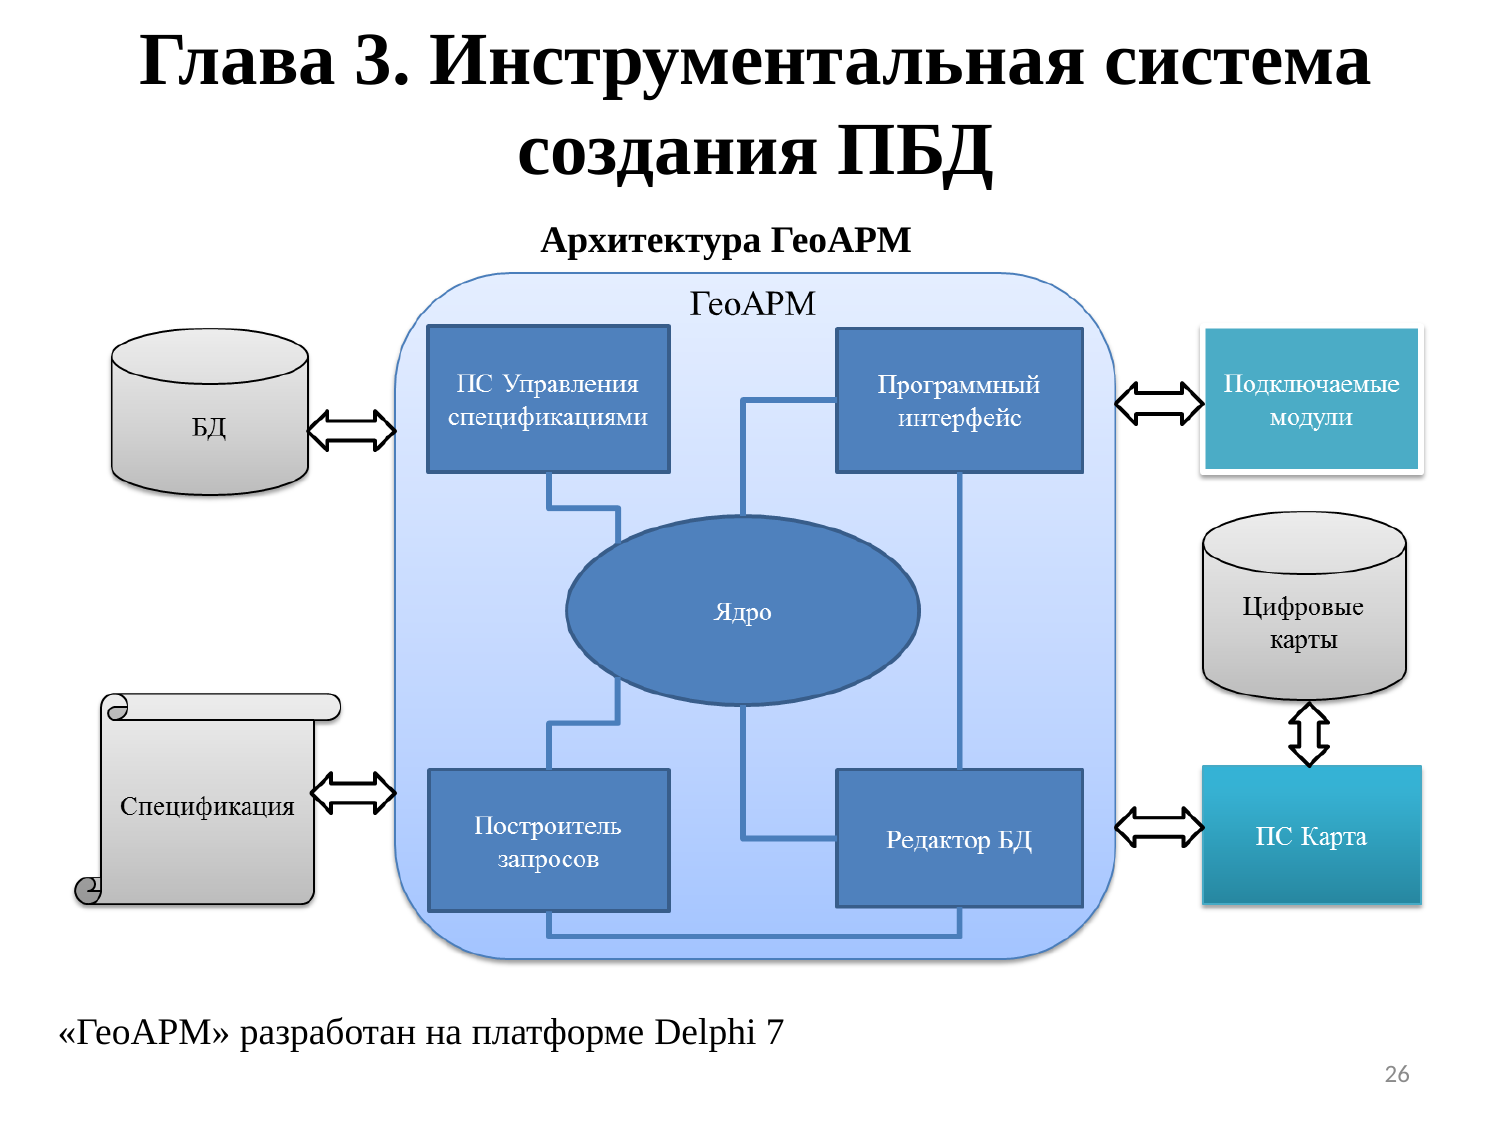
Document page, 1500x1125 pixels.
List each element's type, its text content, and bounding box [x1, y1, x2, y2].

slide_number 26 [1074, 1042, 1425, 1103]
text_box «ГеоАРМ» разработан на платформе Delphi 7 [42, 999, 800, 1060]
title Глава 3. Инструментальная система создания ПБД [29, 5, 1483, 194]
picture [67, 268, 1433, 969]
text_box Архитектура ГеоАРМ [525, 208, 975, 267]
